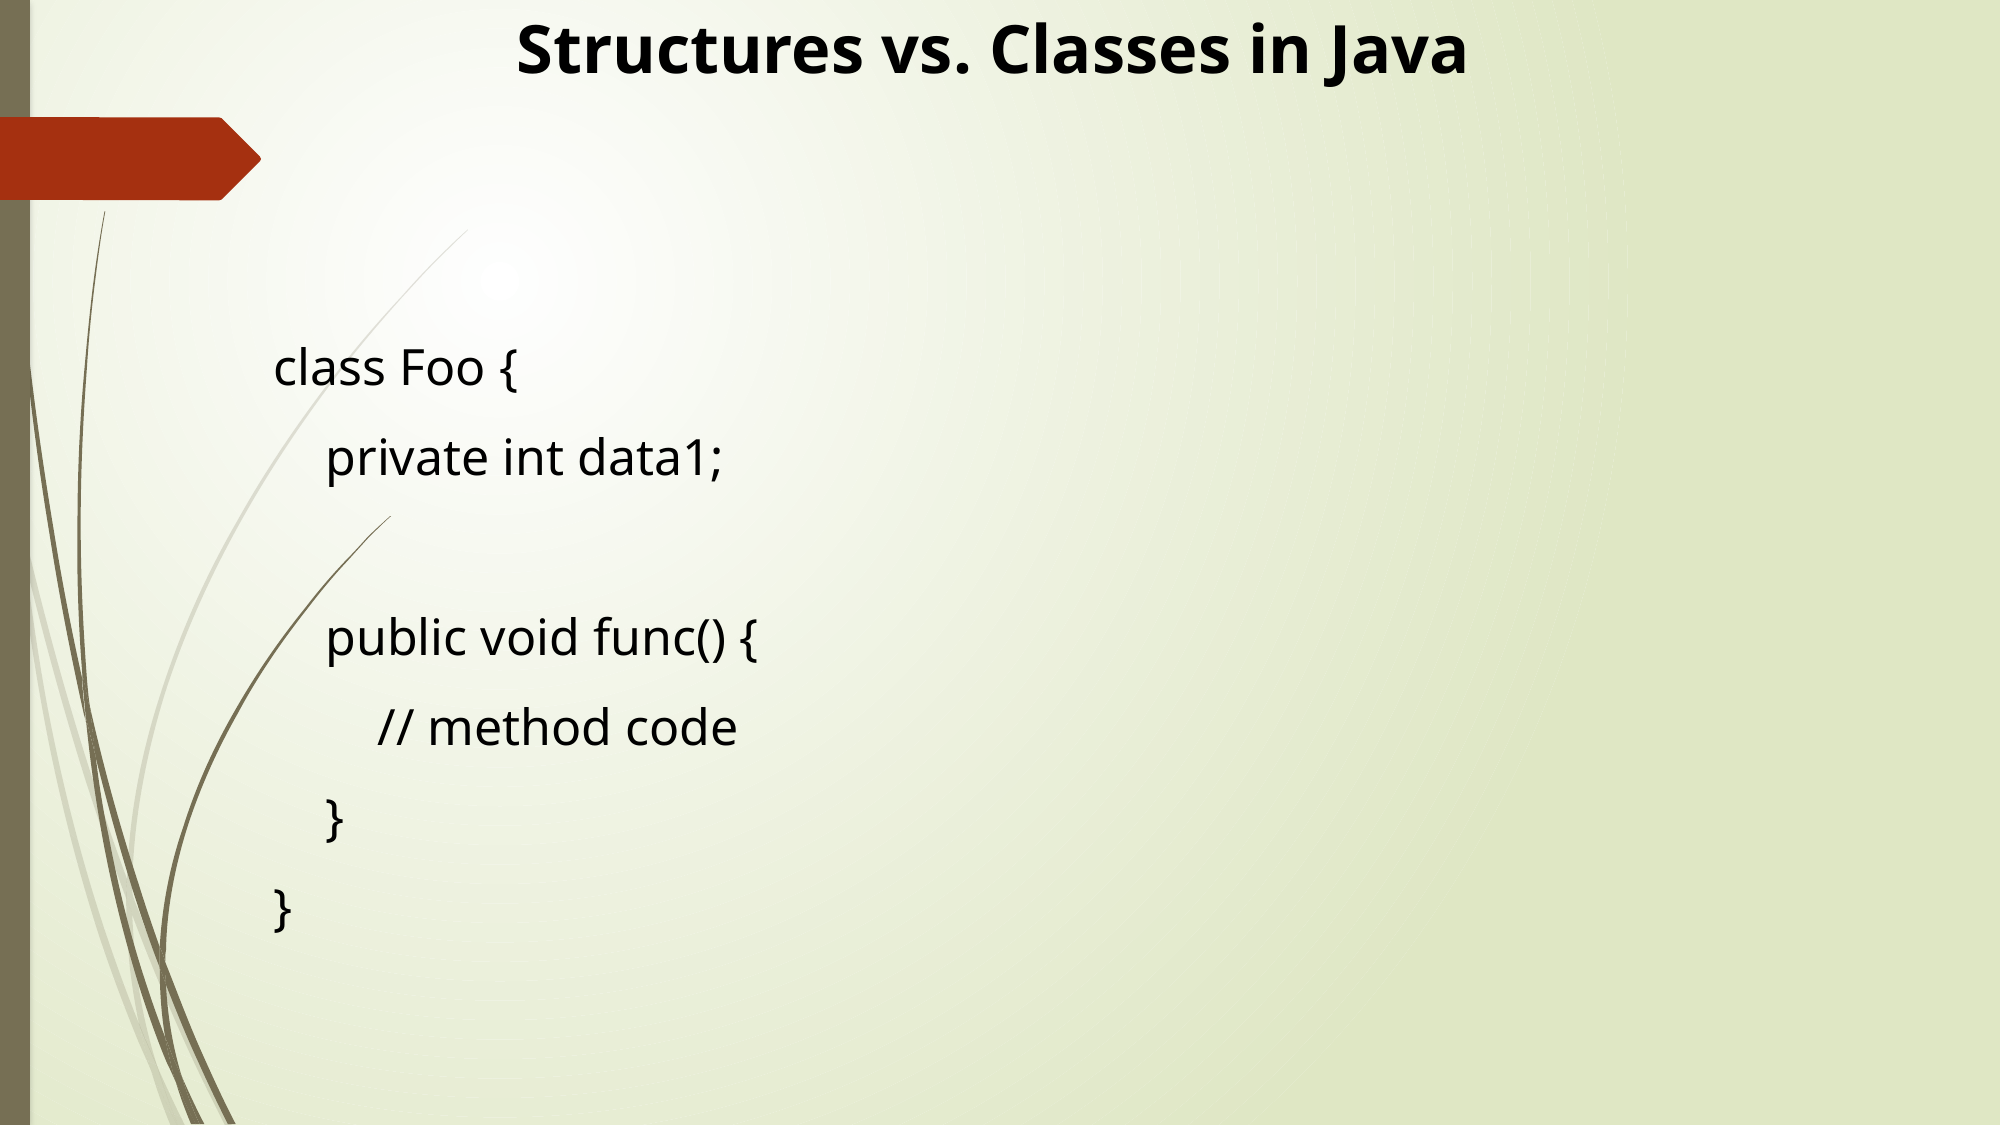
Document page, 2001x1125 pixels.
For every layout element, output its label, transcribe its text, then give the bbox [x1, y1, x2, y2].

text_box class Foo { private int data1; public void func() { // method code } } [258, 298, 1856, 944]
text_box Structures vs. Classes in Java [328, 0, 1659, 95]
